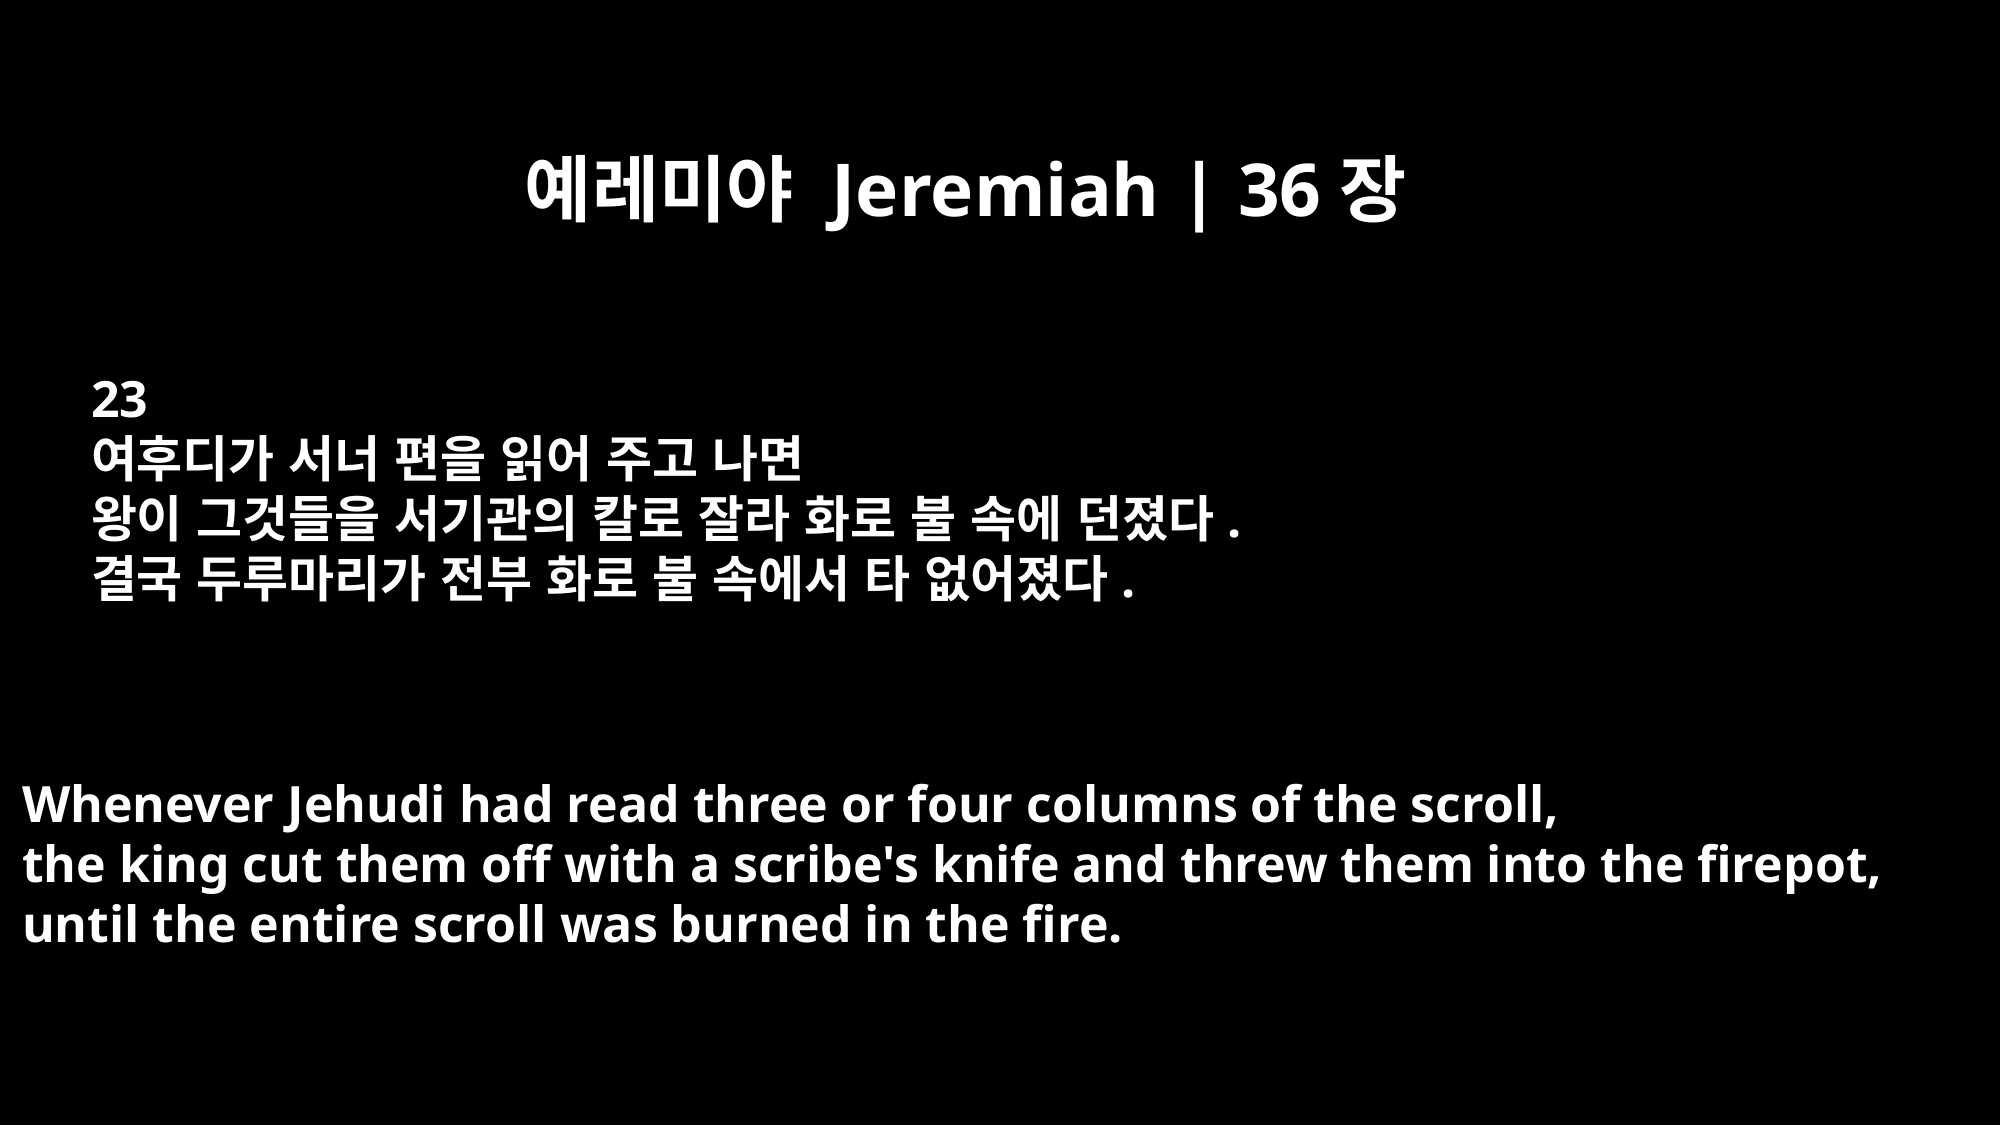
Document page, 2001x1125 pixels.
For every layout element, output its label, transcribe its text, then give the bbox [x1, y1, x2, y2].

text_box 예레미야 Jeremiah | 36장 [510, 136, 1422, 239]
text_box Whenever Jehudi had read three or four columns of the scroll, the king cut them off with a scribe's knife and threw them into the firepot, until the entire scroll was burned in the fire. [7, 764, 1898, 960]
text_box 23 여후디가 서너 편을 읽어 주고 나면 왕이 그것들을 서기관의 칼로 잘라 화로 불 속에 던졌다. 결국 두루마리가 전부 화로 불 속에서 타 없어졌다. [76, 359, 1257, 615]
